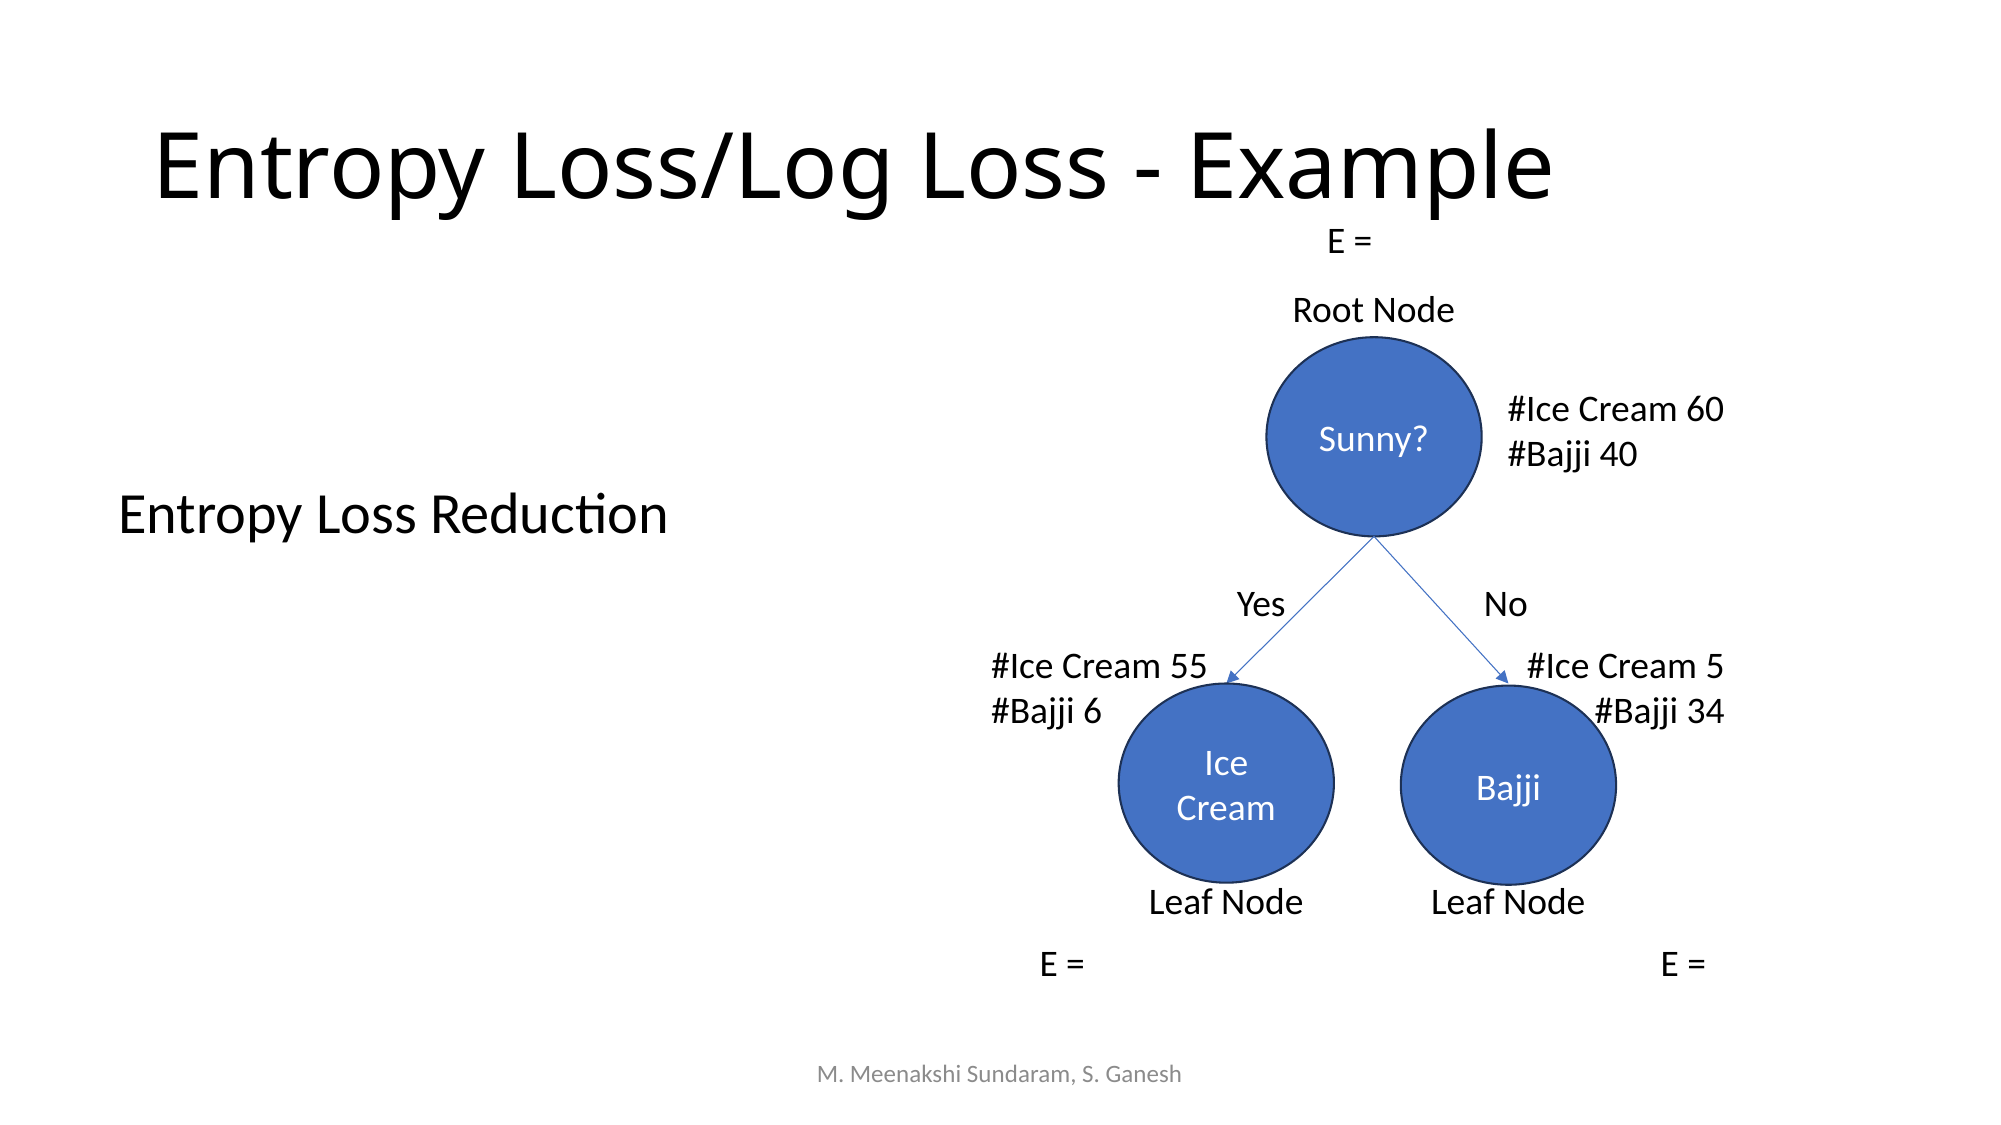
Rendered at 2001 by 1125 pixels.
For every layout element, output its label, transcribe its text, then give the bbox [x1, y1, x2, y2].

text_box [779, 208, 1966, 1013]
title Entropy Loss/Log Loss - Example [137, 59, 1863, 278]
footer M. Meenakshi Sundaram, S. Ganesh [662, 1042, 1338, 1103]
